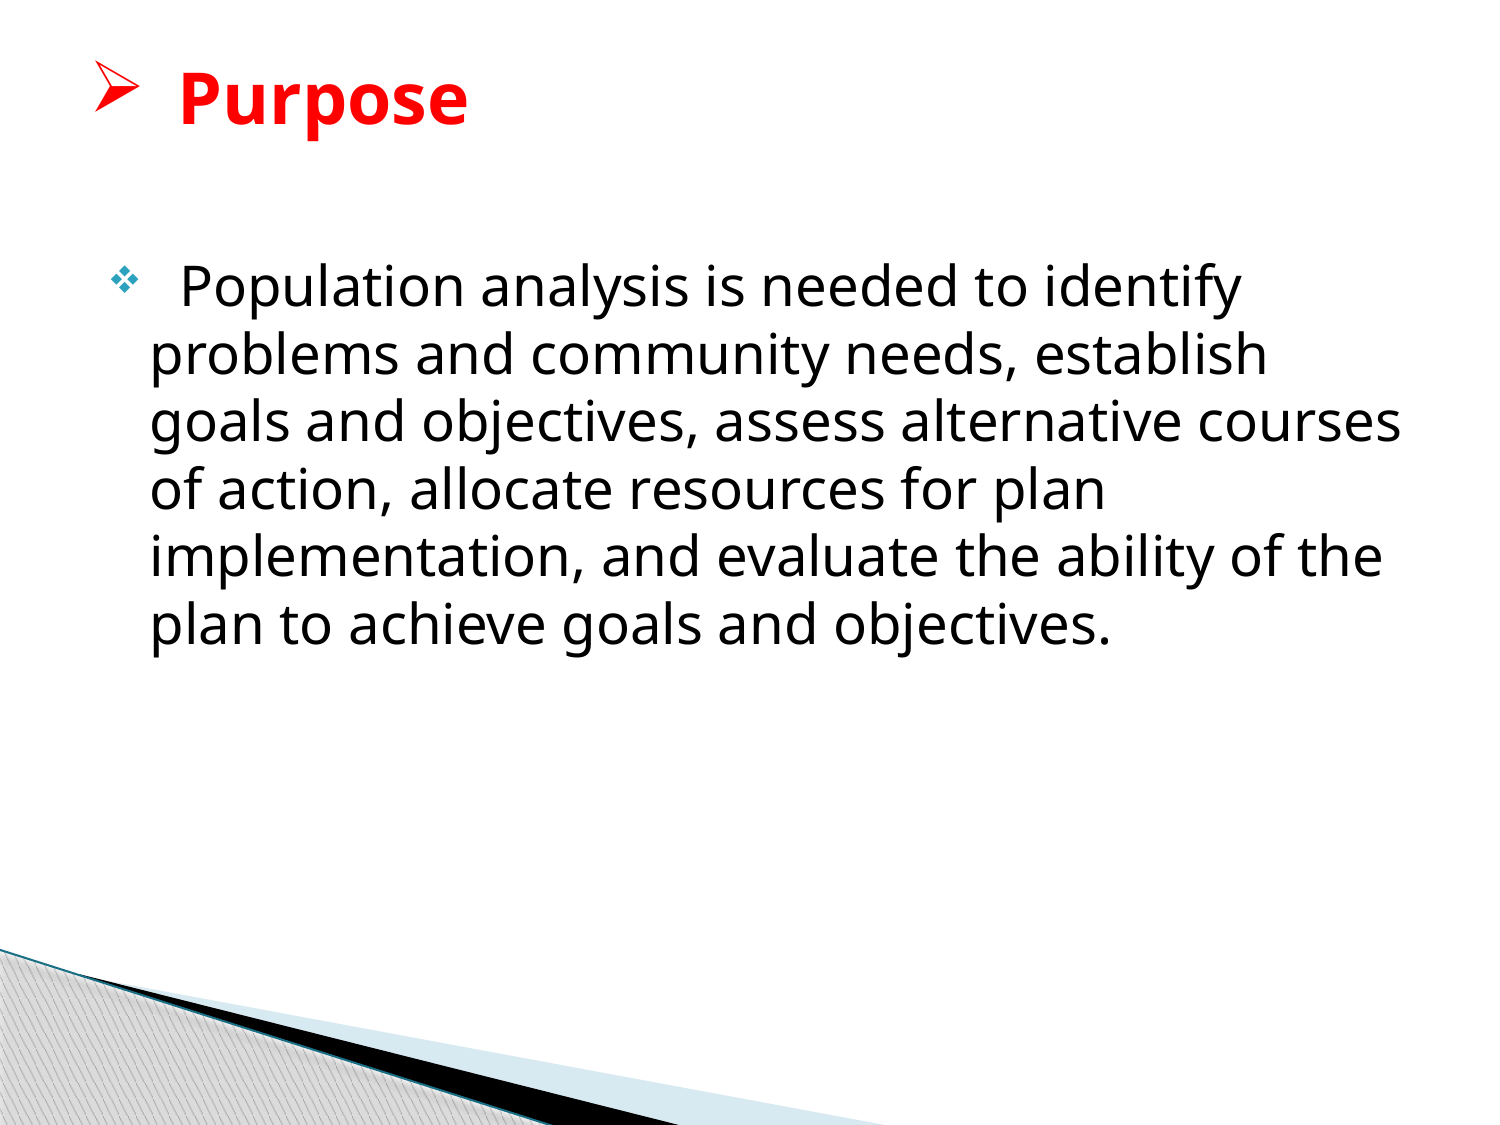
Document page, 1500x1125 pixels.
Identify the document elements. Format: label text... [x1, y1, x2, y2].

list Population analysis is needed to identify problems and community needs, establish goals and objectives, assess alternative courses of action, allocate resources for plan implementation, and evaluate the ability of the plan to achieve goals and objectives. [75, 243, 1425, 986]
title Purpose [75, 45, 1425, 233]
